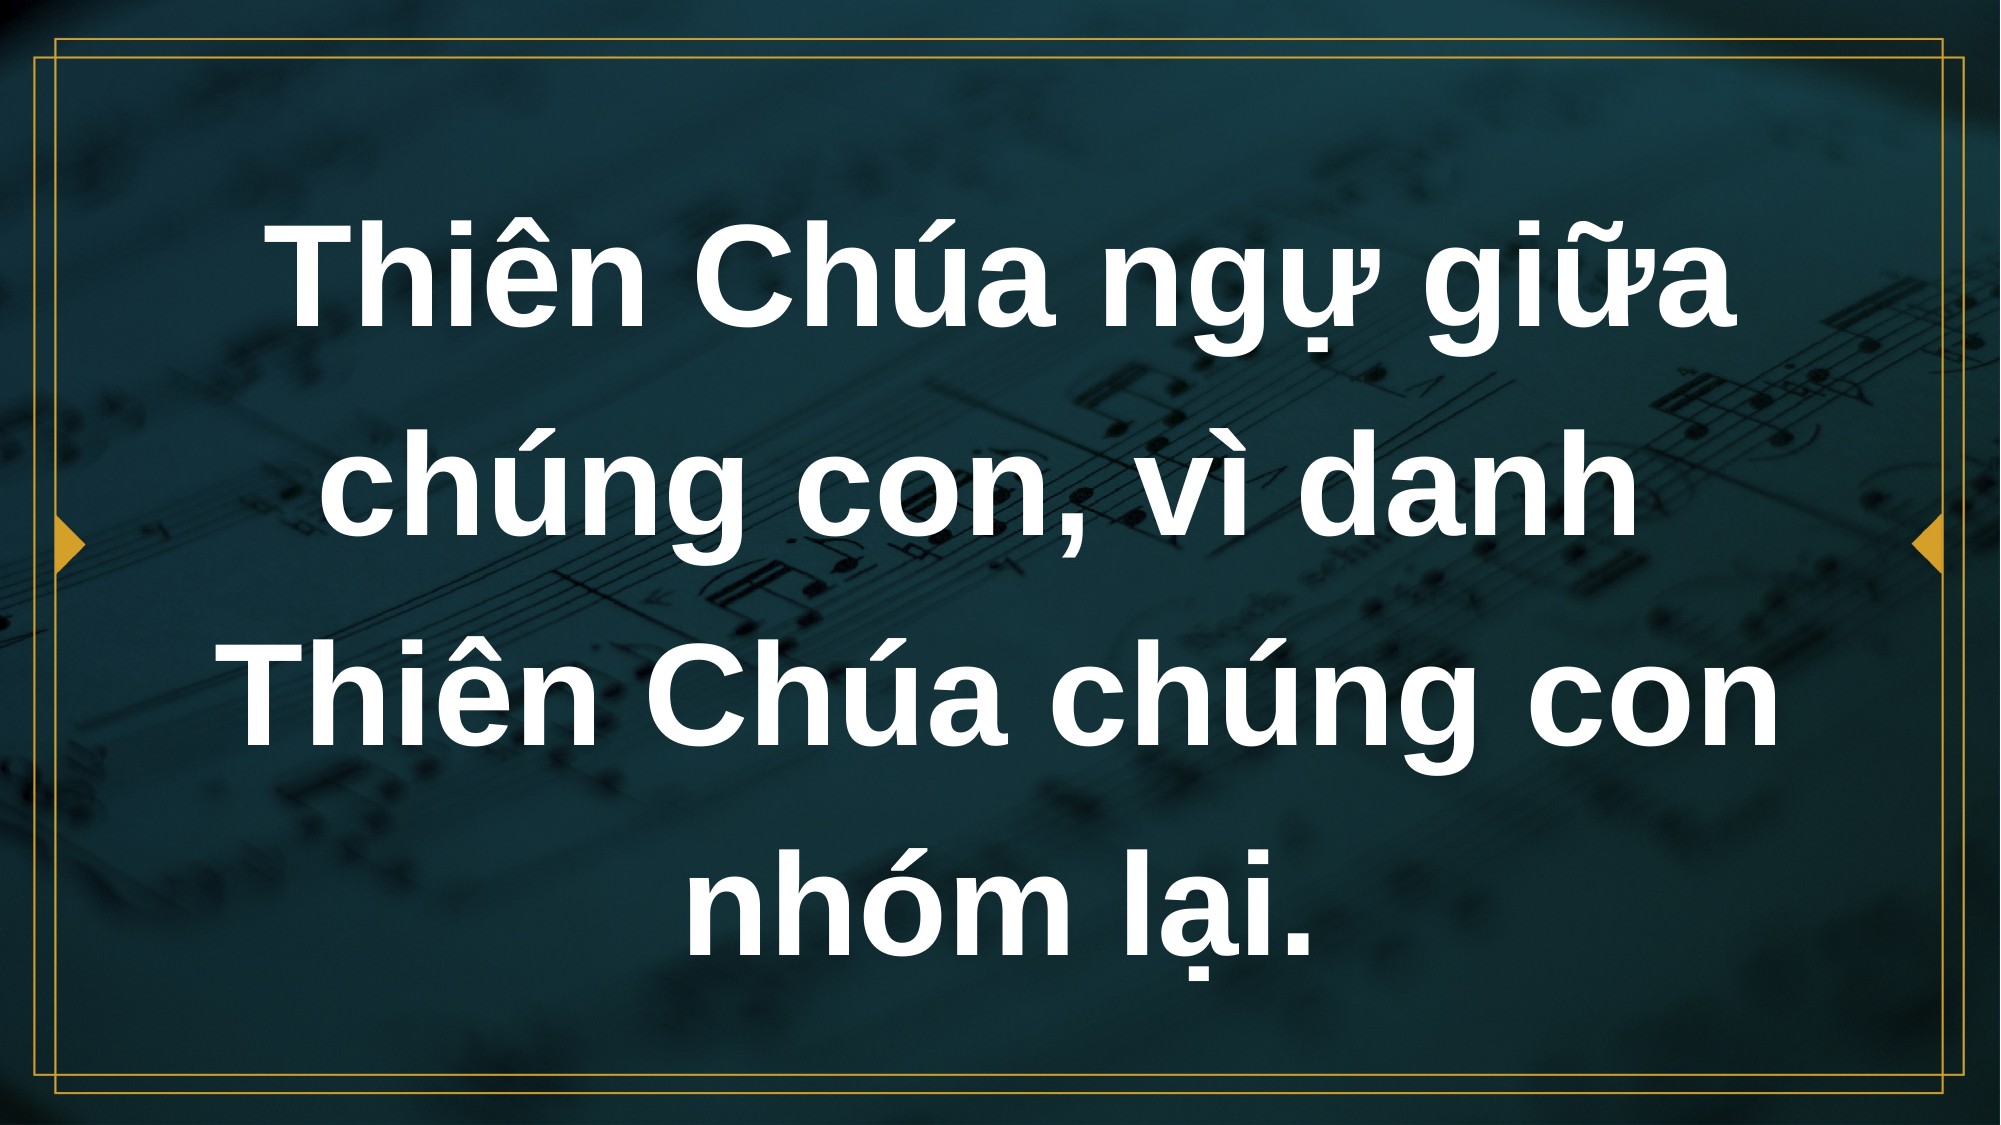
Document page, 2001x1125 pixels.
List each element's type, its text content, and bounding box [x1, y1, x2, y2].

title Thiên Chúa ngự giữa chúng con, vì danh Thiên Chúa chúng con nhóm lại. [55, 53, 1945, 1077]
picture [0, 0, 2000, 1125]
